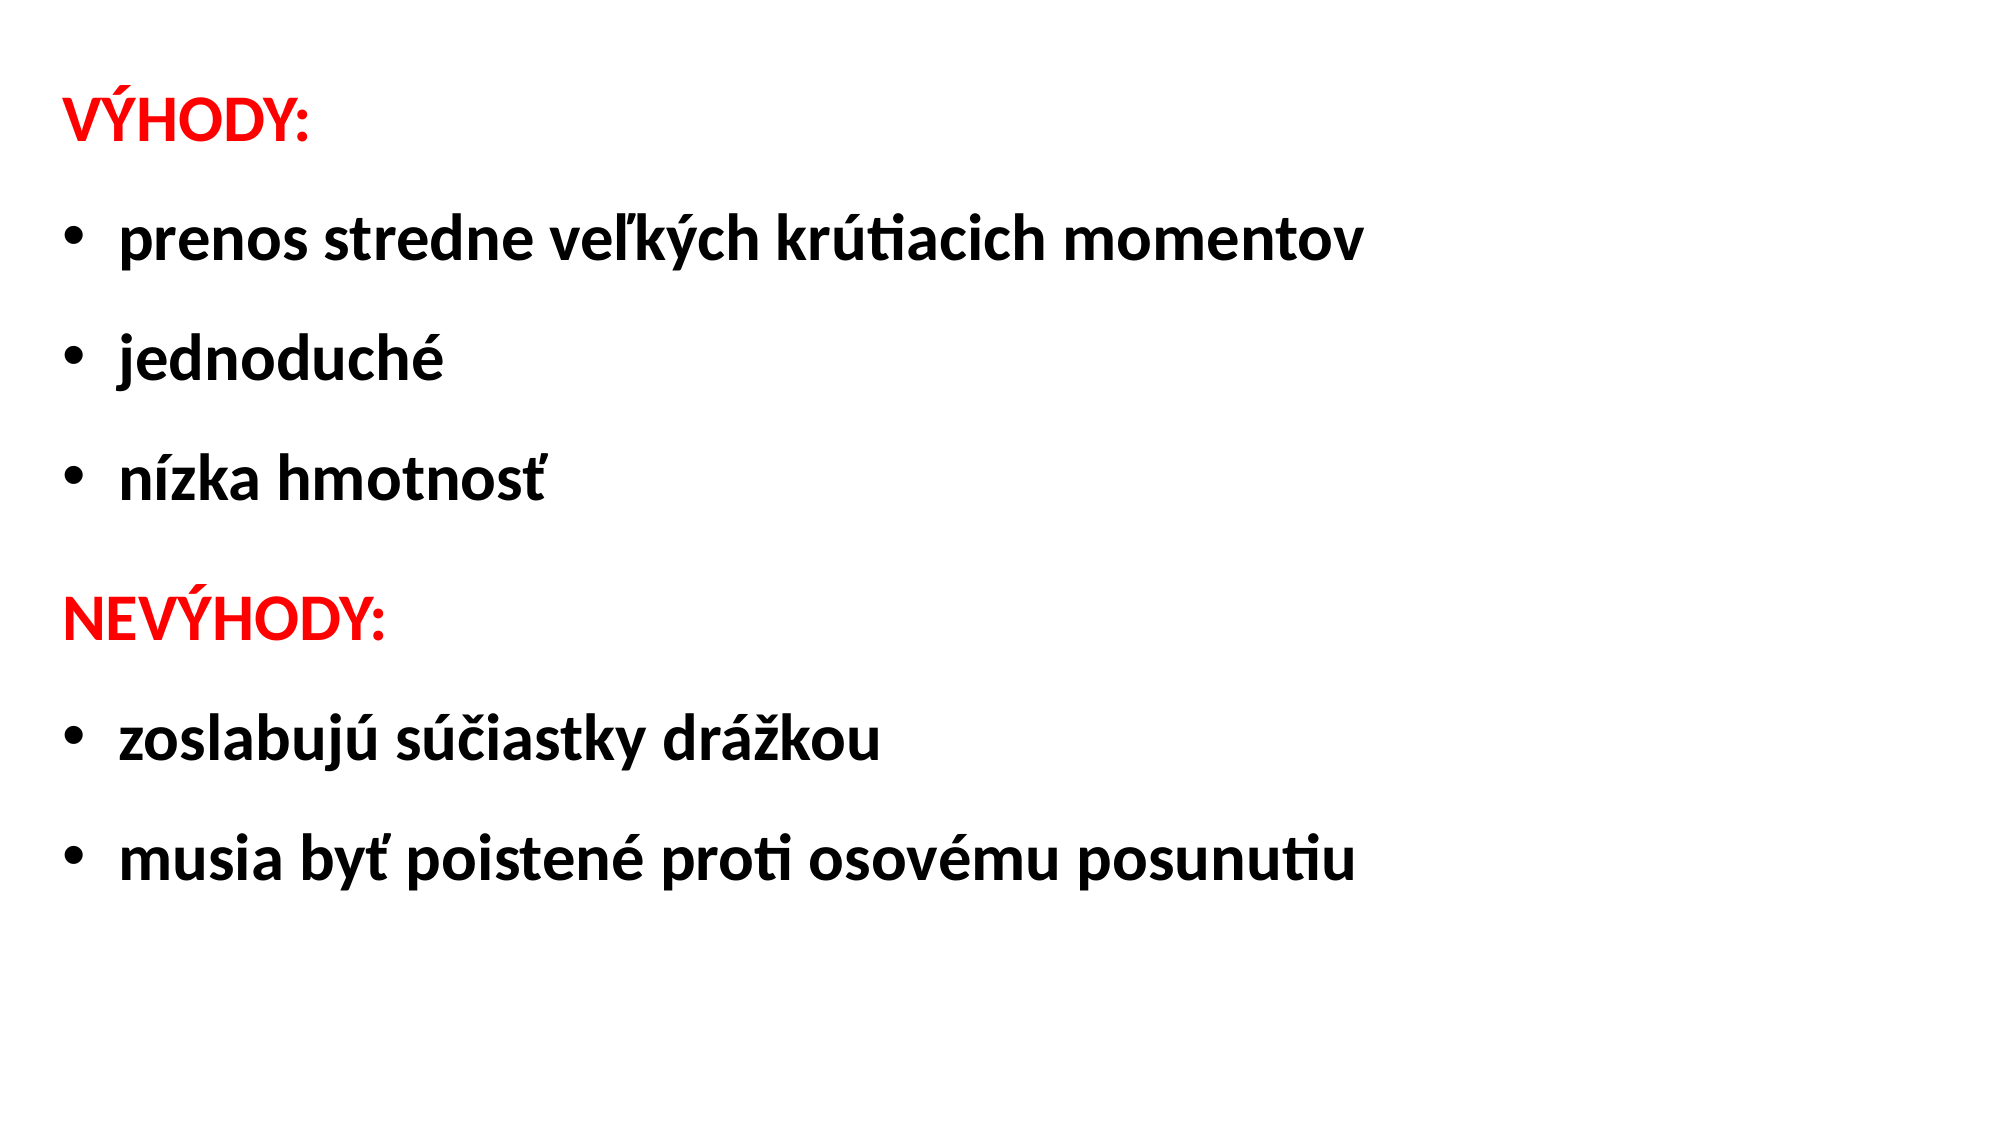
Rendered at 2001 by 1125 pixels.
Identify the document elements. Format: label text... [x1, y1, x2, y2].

text_box NEVÝHODY: zoslabujú súčiastky drážkou musia byť poistené proti osovému posunutiu [47, 526, 1837, 902]
text_box VÝHODY: prenos stredne veľkých krútiacich momentov jednoduché nízka hmotnosť [47, 26, 1837, 522]
